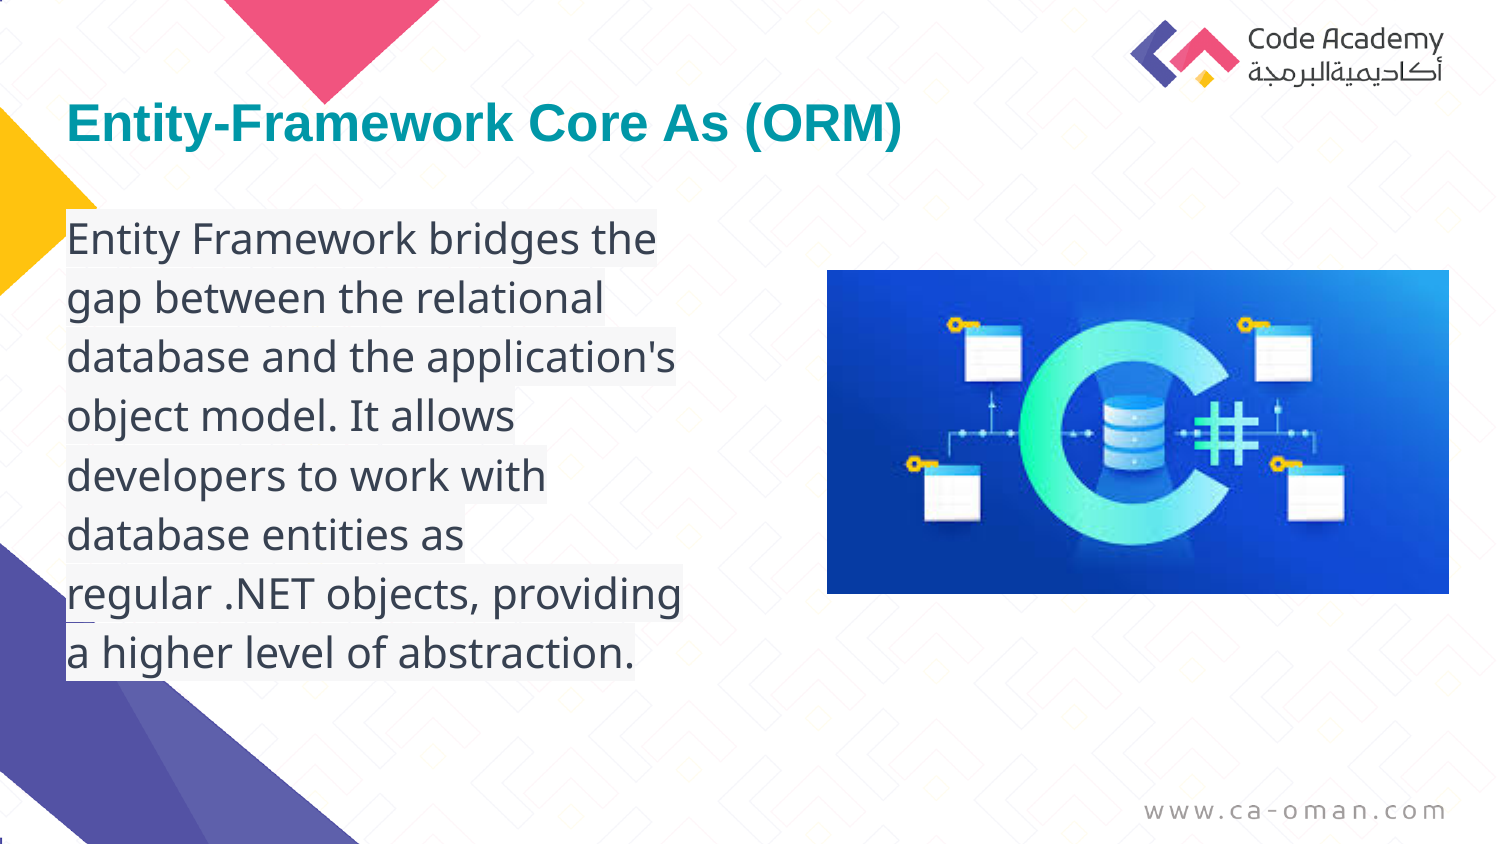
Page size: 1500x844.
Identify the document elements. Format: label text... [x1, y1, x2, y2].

list Entity Framework bridges the gap between the relational database and the application's object model. It allows developers to work with database entities as regular .NET objects, providing a higher level of abstraction. [51, 189, 708, 750]
title Entity-Framework Core As (ORM) [51, 72, 1449, 167]
picture [0, 0, 1500, 844]
